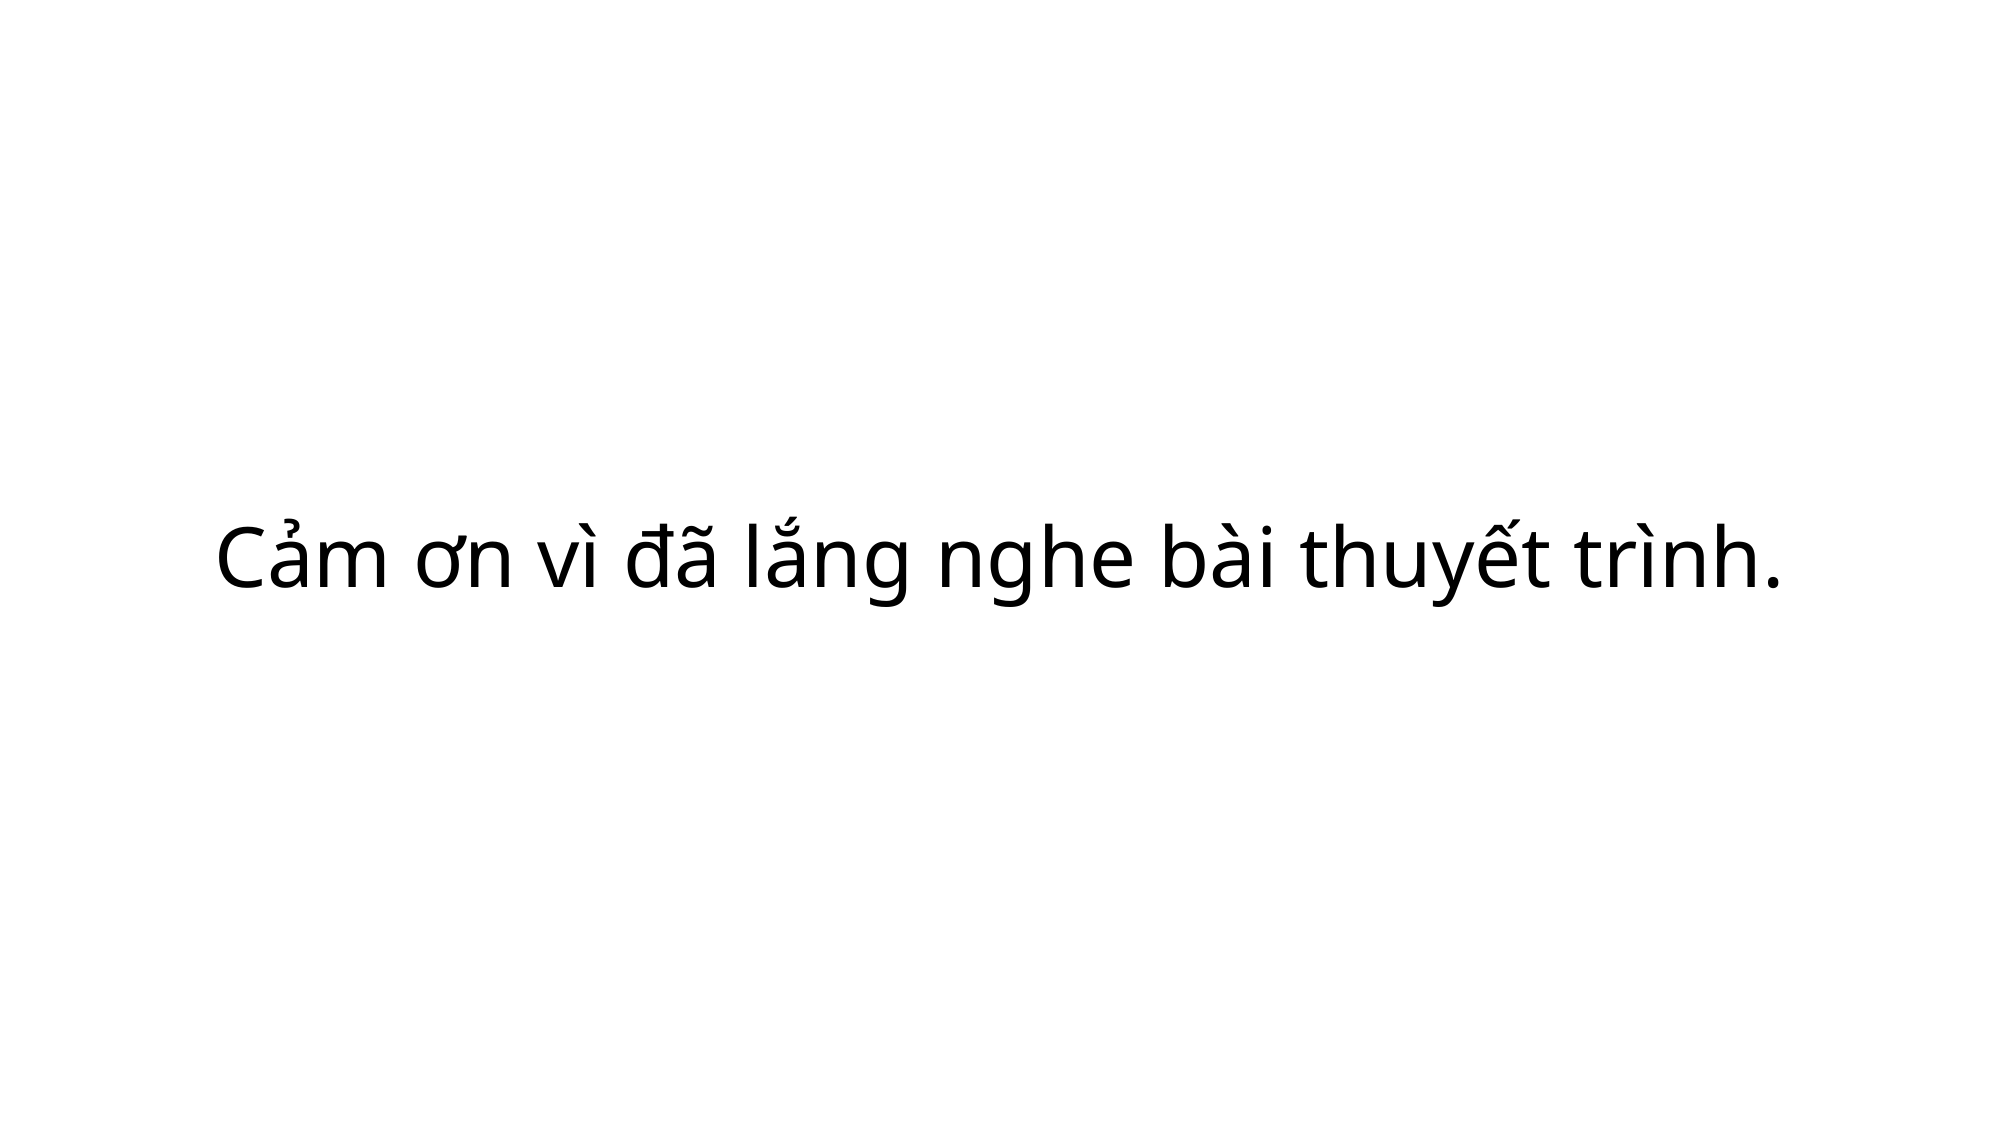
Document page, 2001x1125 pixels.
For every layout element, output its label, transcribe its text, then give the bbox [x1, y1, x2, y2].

title Cảm ơn vì đã lắng nghe bài thuyết trình. [0, 380, 2000, 742]
